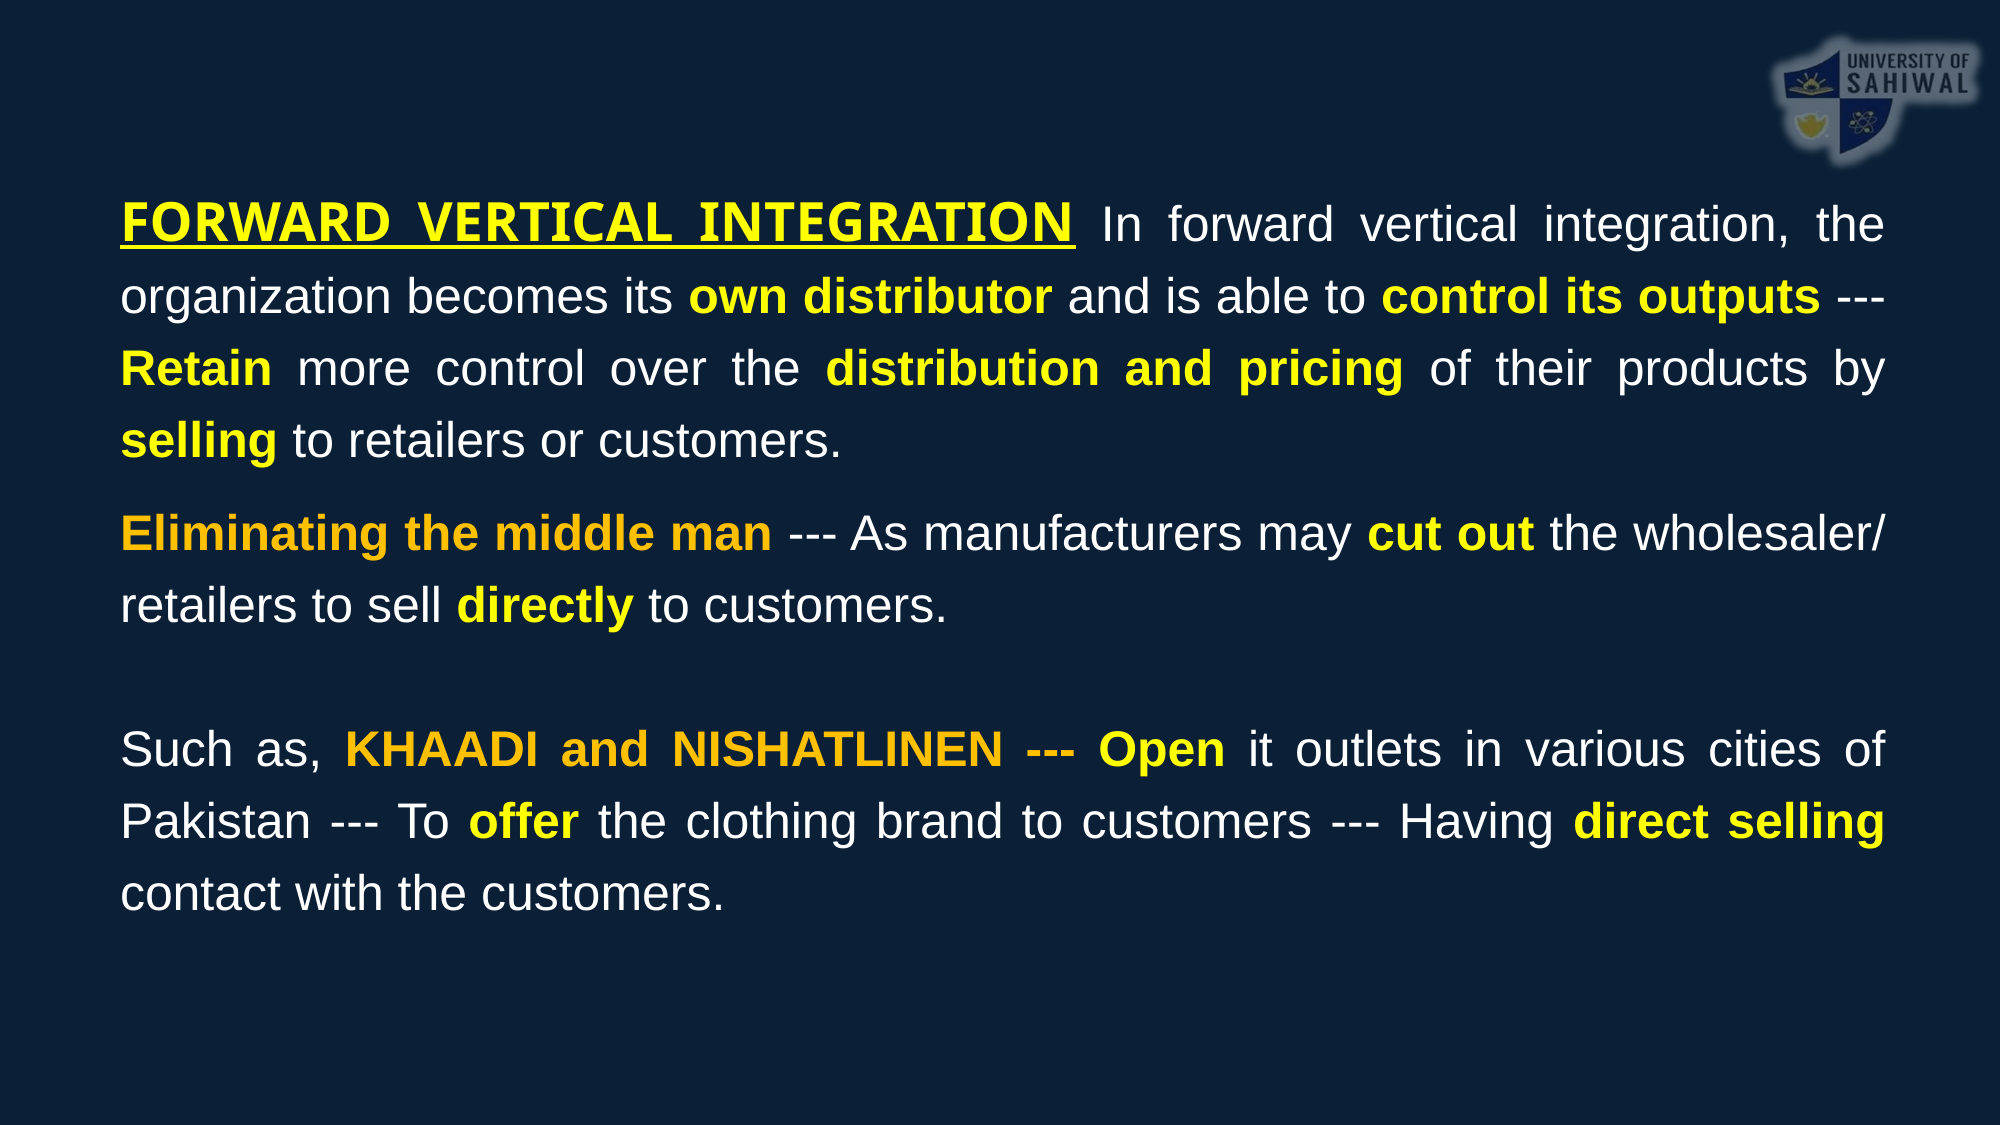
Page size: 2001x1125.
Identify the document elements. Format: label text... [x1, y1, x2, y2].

picture [1747, 0, 2000, 208]
list FORWARD VERTICAL INTEGRATION In forward vertical integration, the organization becomes its own distributor and is able to control its outputs --- Retain more control over the distribution and pricing of their products by selling to retailers or customers. Eliminating the middle man --- As manufacturers may cut out the wholesaler/ retailers to sell directly to customers. Such as, KHAADI and NISHATLINEN --- Open it outlets in various cities of Pakistan --- To offer the clothing brand to customers --- Having direct selling contact with the customers. [98, 84, 1902, 1041]
